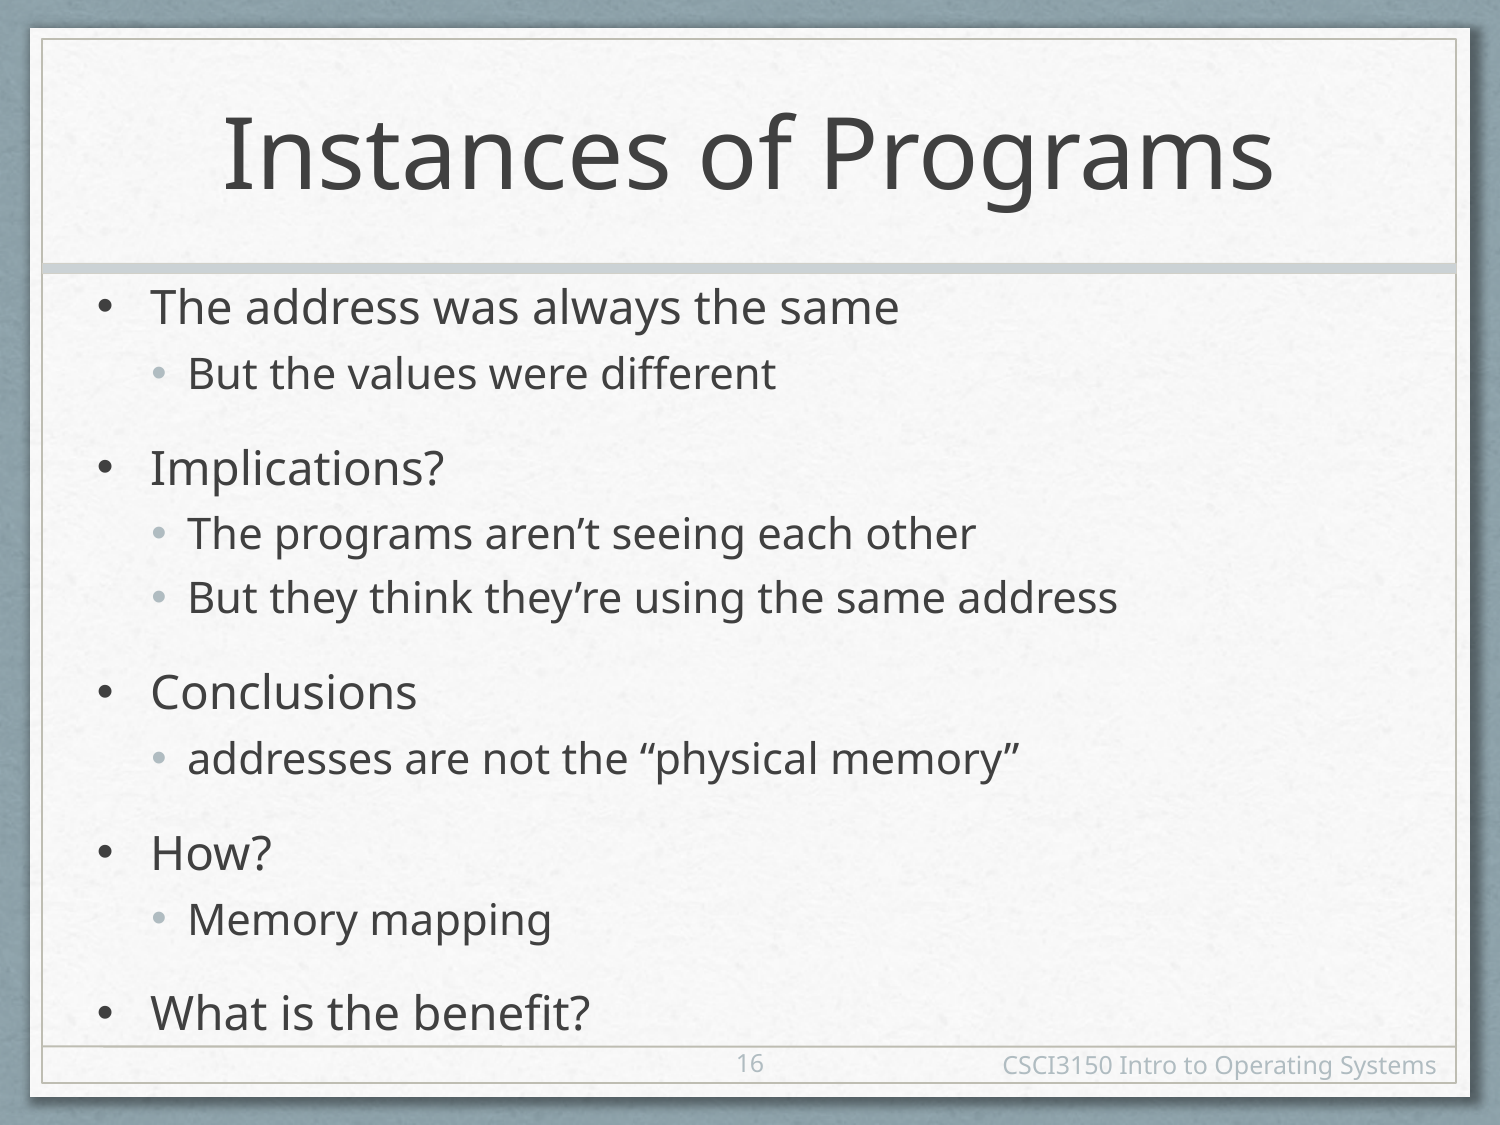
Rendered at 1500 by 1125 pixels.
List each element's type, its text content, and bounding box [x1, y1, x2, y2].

title Instances of Programs [147, 40, 1353, 260]
slide_number 16 [687, 1042, 813, 1088]
picture [30, 28, 1470, 1097]
list The address was always the same But the values were different Implications? The programs aren’t seeing each other But they think they’re using the same address Conclusions addresses are not the “physical memory” How? Memory mapping What is the benefit? [81, 269, 1400, 1053]
footer CSCI3150 Intro to Operating Systems [977, 1045, 1453, 1088]
